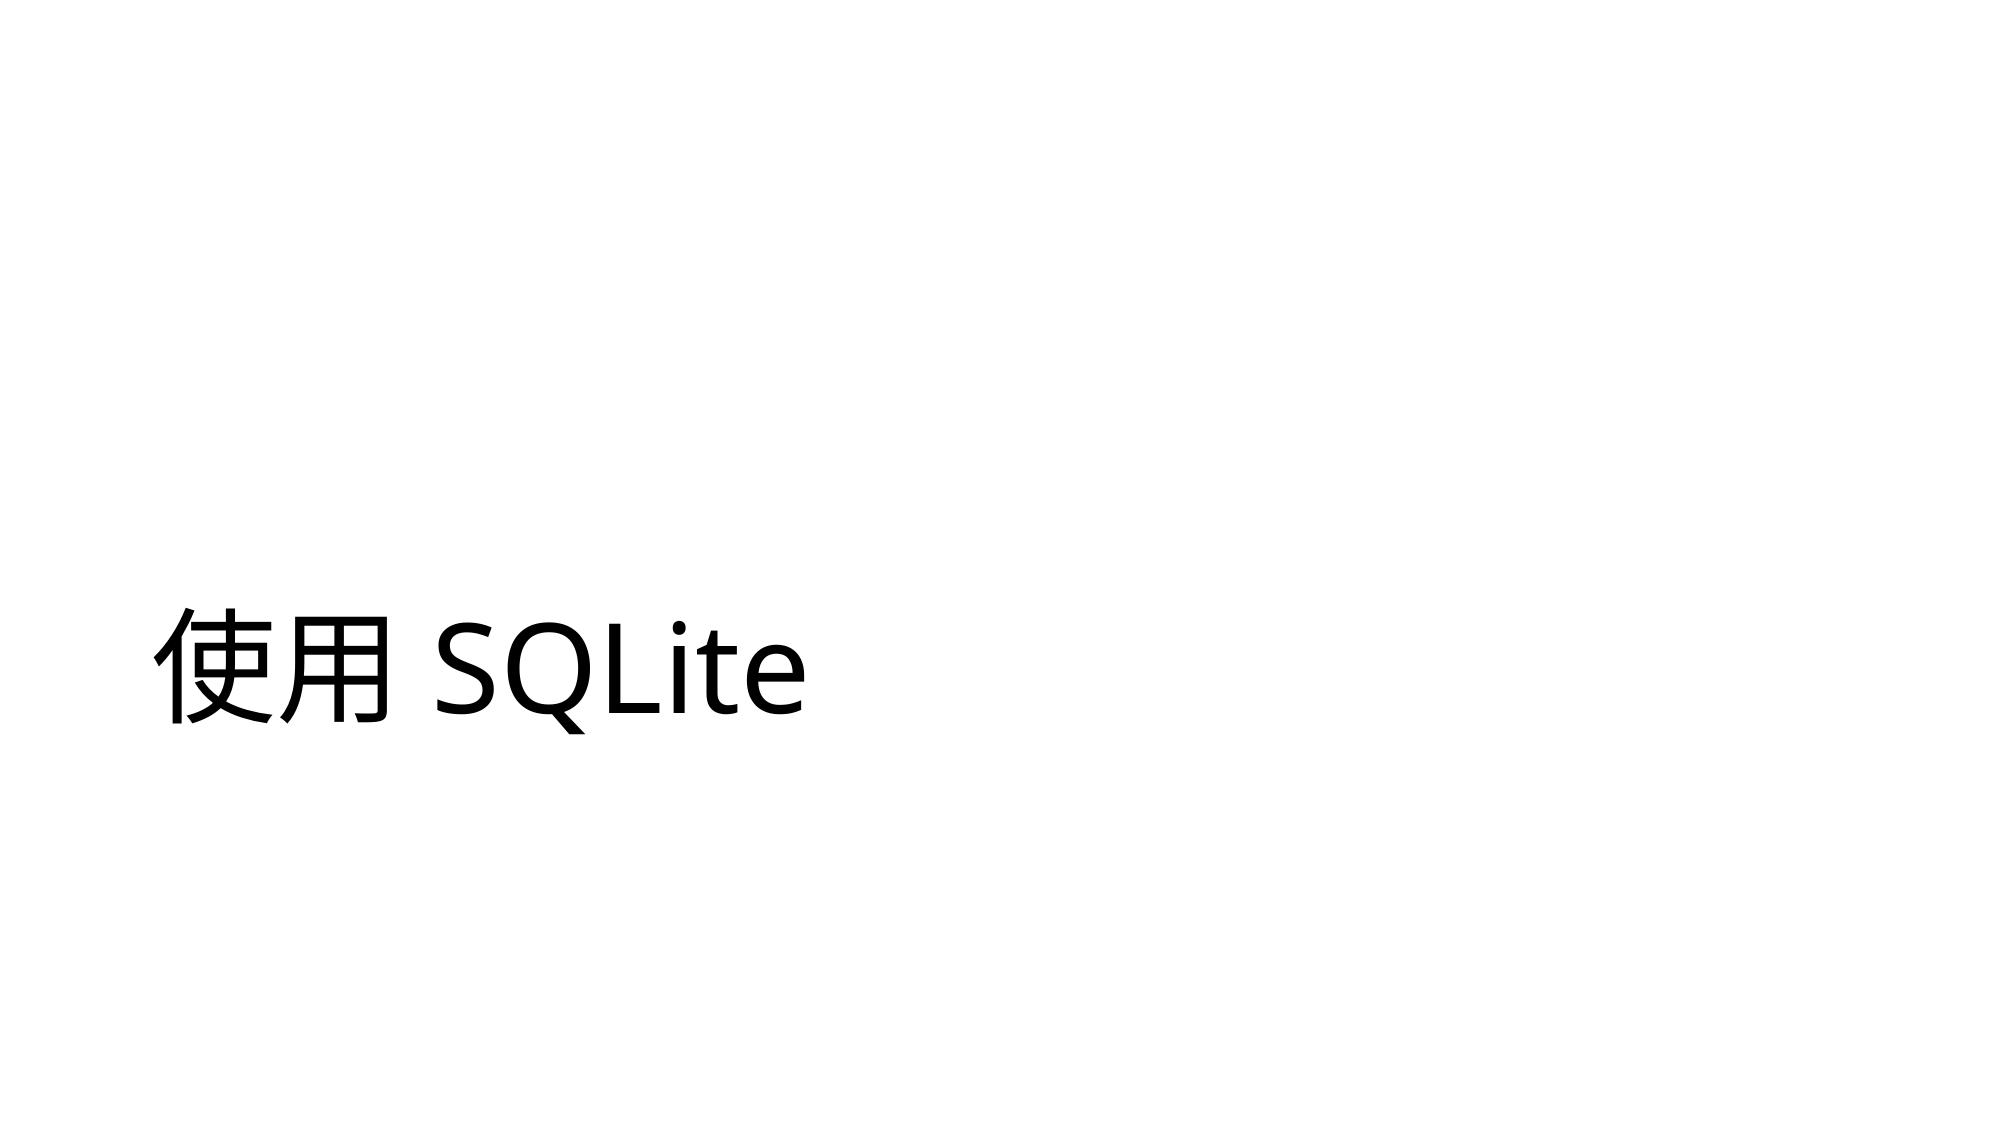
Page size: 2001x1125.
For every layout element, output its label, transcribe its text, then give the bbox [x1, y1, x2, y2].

title 使用SQLite [136, 280, 1862, 749]
